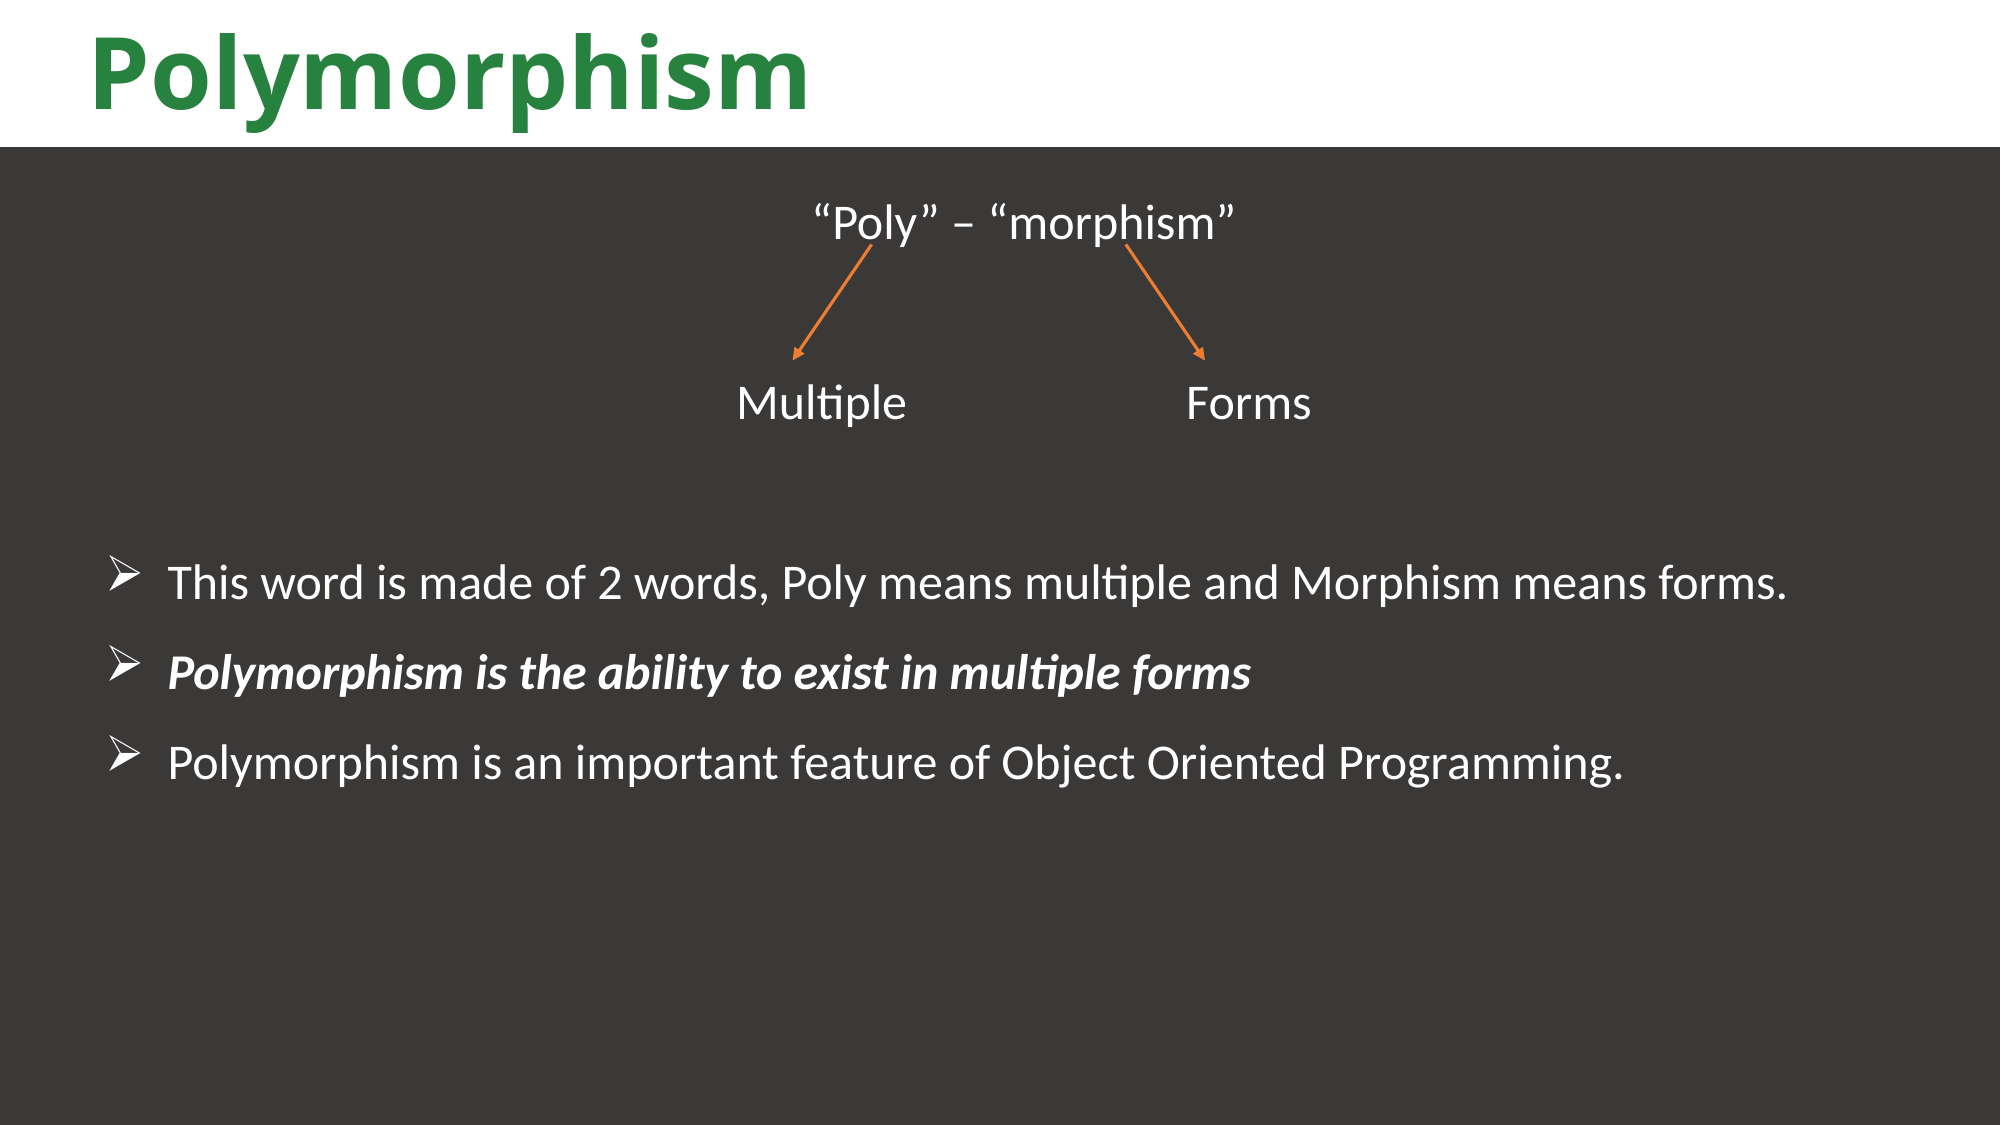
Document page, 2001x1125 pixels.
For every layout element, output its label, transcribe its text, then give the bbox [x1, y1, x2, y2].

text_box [792, 244, 872, 361]
picture [0, 0, 2000, 147]
text_box “Poly” – “morphism” Multiple Forms This word is made of 2 words, Poly means multiple and Morphism means forms. Polymorphism is the ability to exist in multiple forms Polymorphism is an important feature of Object Oriented Programming. [85, 139, 1963, 1105]
title Polymorphism [85, 20, 1604, 106]
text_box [1125, 244, 1205, 361]
